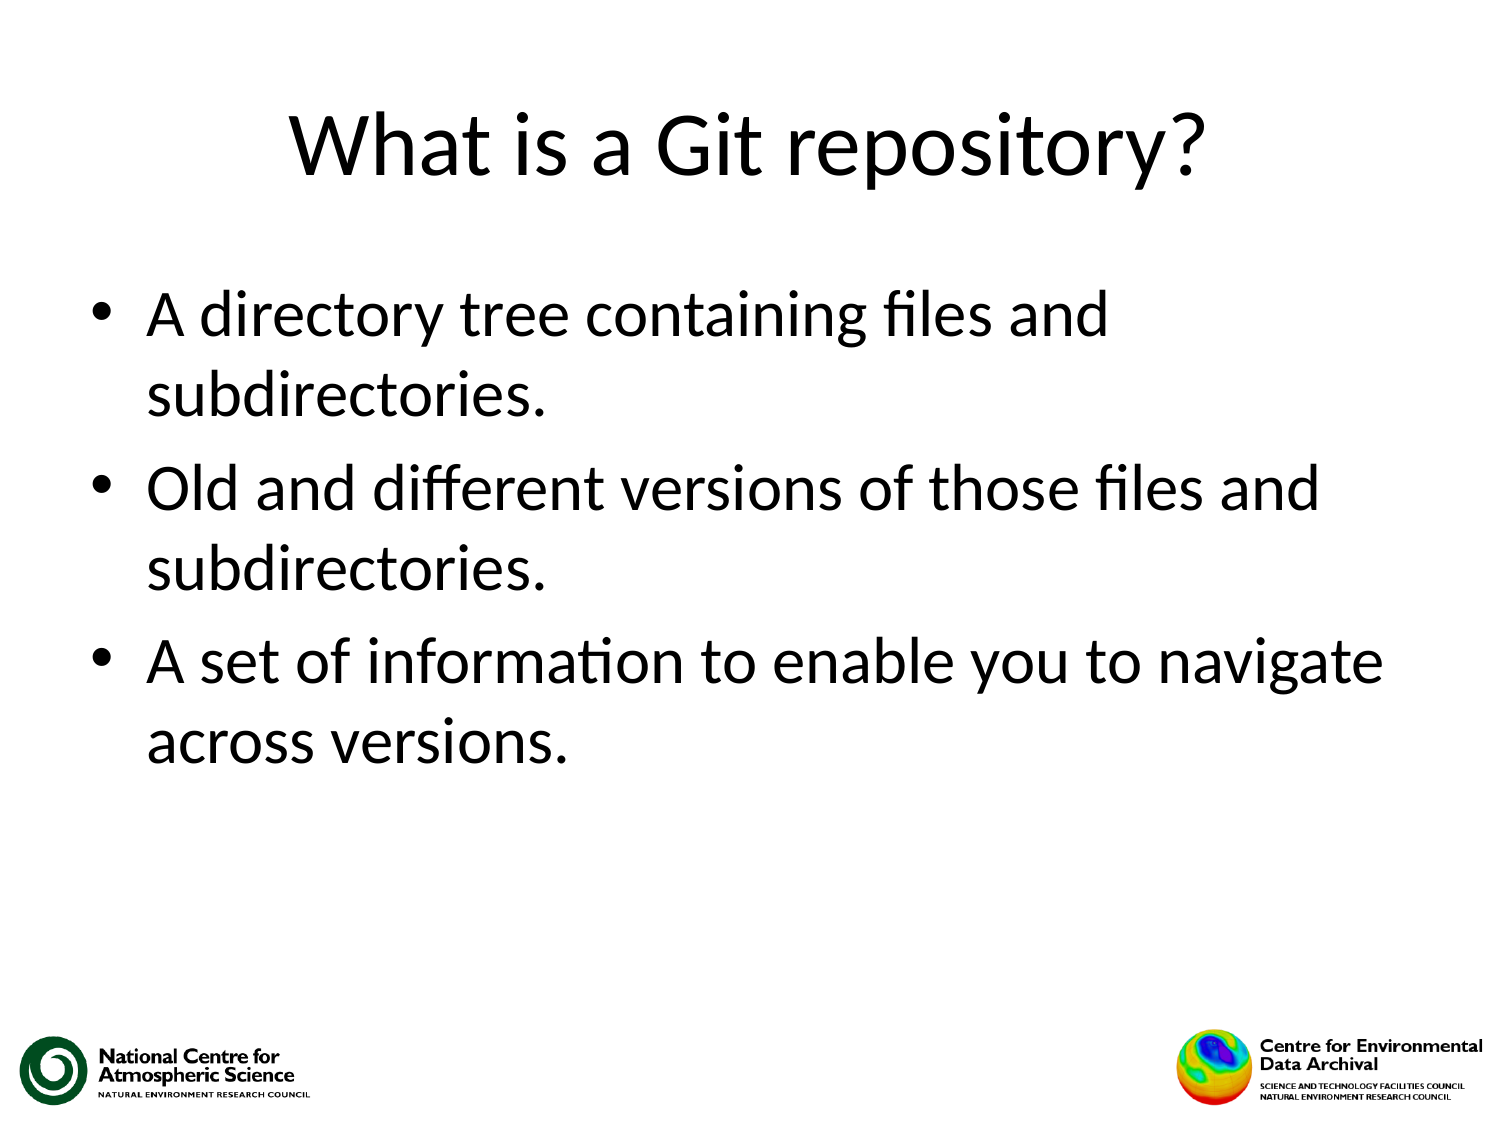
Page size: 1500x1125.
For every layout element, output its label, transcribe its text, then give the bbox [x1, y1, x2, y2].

title What is a Git repository? [75, 45, 1425, 233]
picture [17, 1034, 313, 1106]
list A directory tree containing files and subdirectories. Old and different versions of those files and subdirectories. A set of information to enable you to navigate across versions. [75, 262, 1425, 1005]
picture [1169, 1023, 1495, 1110]
